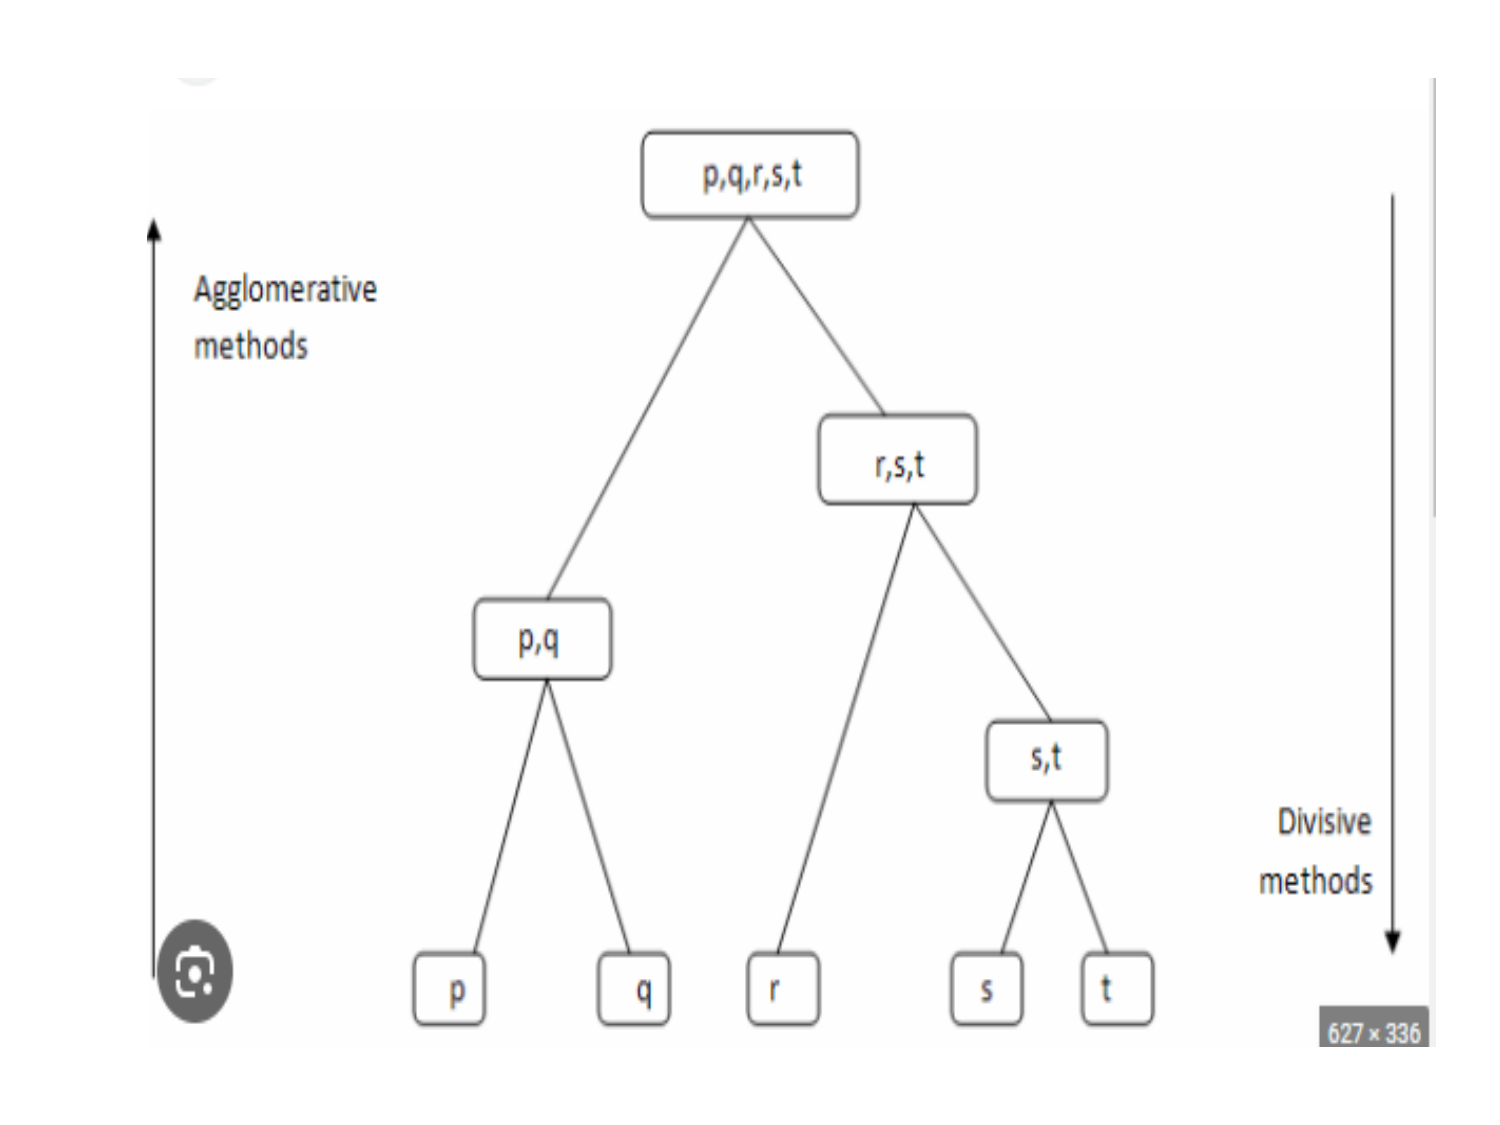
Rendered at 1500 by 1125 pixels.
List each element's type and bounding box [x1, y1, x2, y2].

list [147, 77, 1436, 1047]
